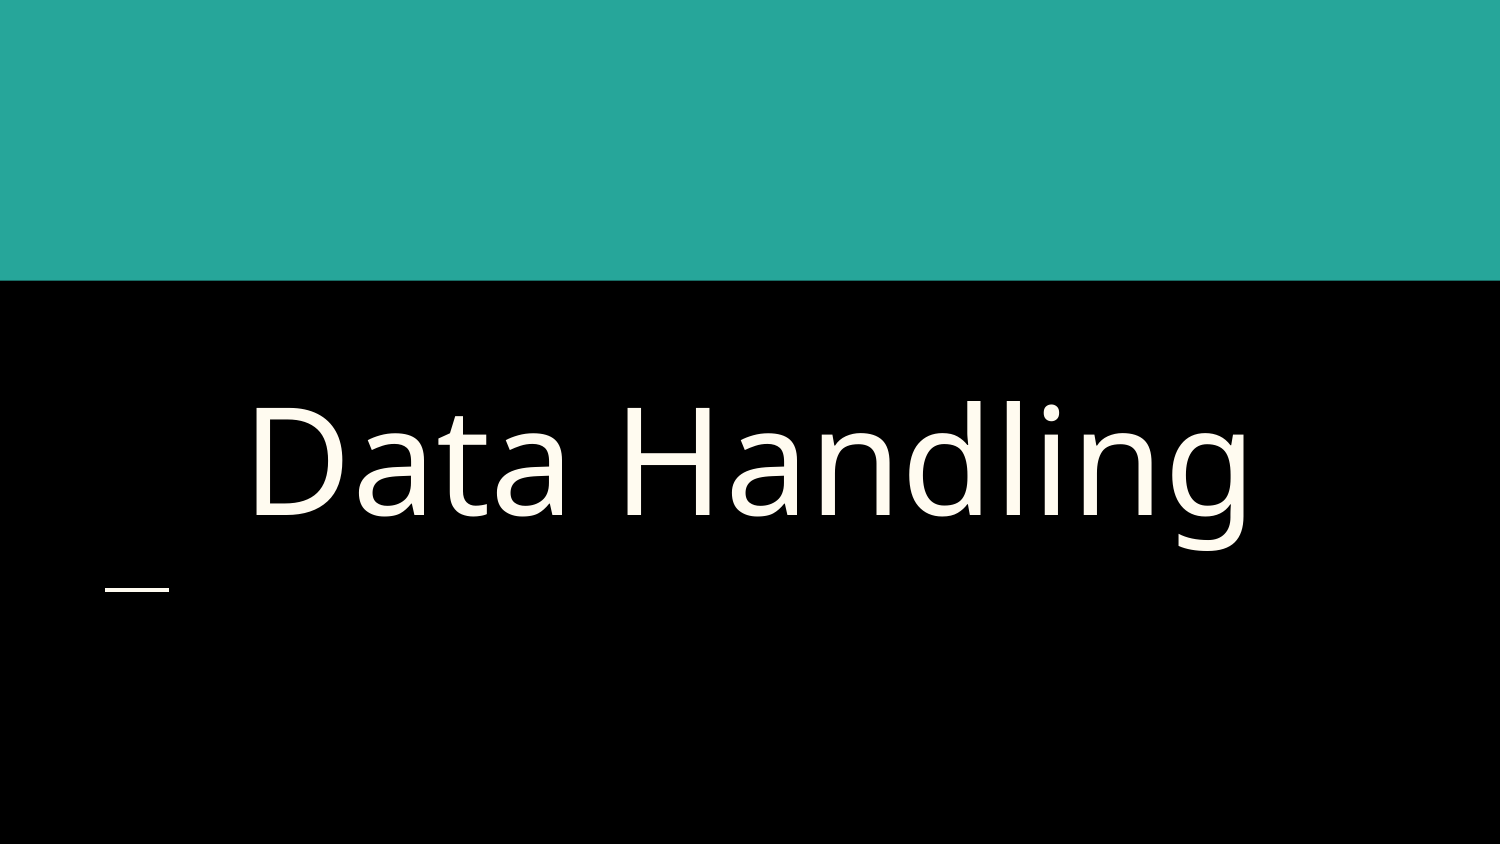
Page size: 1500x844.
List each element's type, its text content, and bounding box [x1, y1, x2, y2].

title Data Handling [84, 310, 1416, 561]
